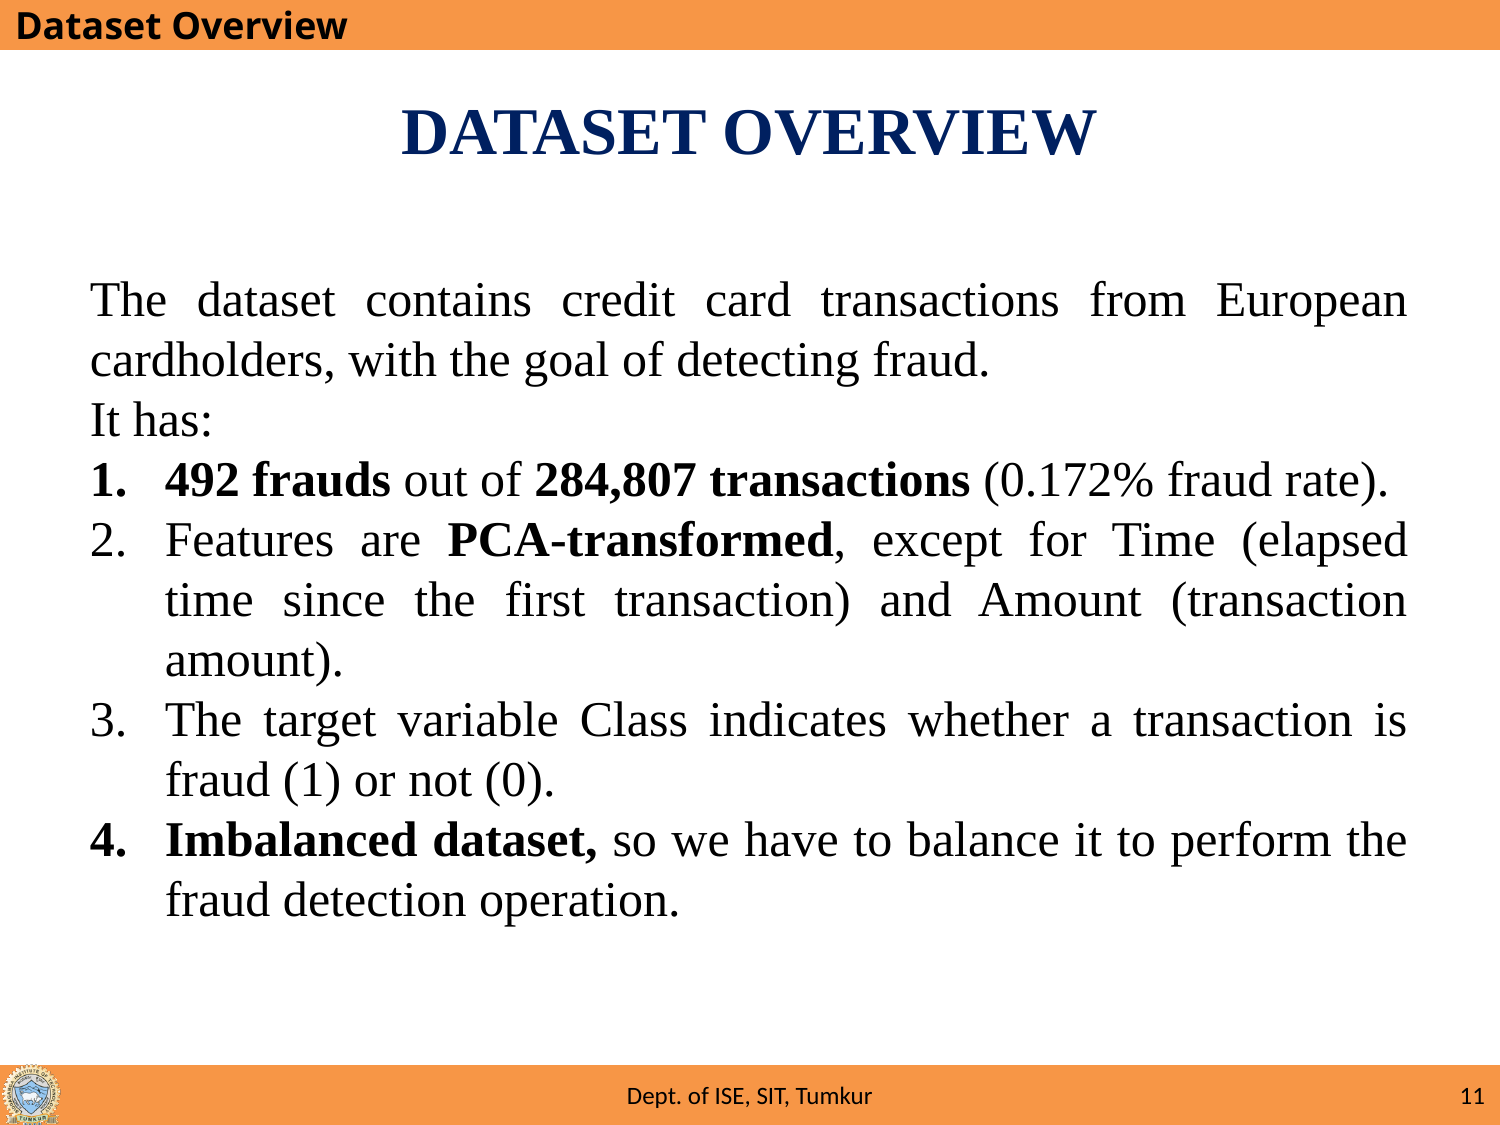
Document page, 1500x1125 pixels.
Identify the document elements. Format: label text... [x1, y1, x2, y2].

title DATASET OVERVIEW [75, 75, 1425, 180]
text_box [75, 187, 1450, 975]
text_box Dataset Overview [0, 0, 1500, 50]
text_box Dept. of ISE, SIT, Tumkur [64, 1065, 1149, 1125]
text_box 11 [1149, 1065, 1500, 1125]
picture [0, 1063, 62, 1125]
text_box The dataset contains credit card transactions from European cardholders, with the goal of detecting fraud. It has: 492 frauds out of 284,807 transactions (0.172% fraud rate). Features are PCA-transformed, except for Time (elapsed time since the first transaction) and Amount (transaction amount). The target variable Class indicates whether a transaction is fraud (1) or not (0). Imbalanced dataset, so we have to balance it to perform the fraud detection operation. [74, 259, 1424, 934]
